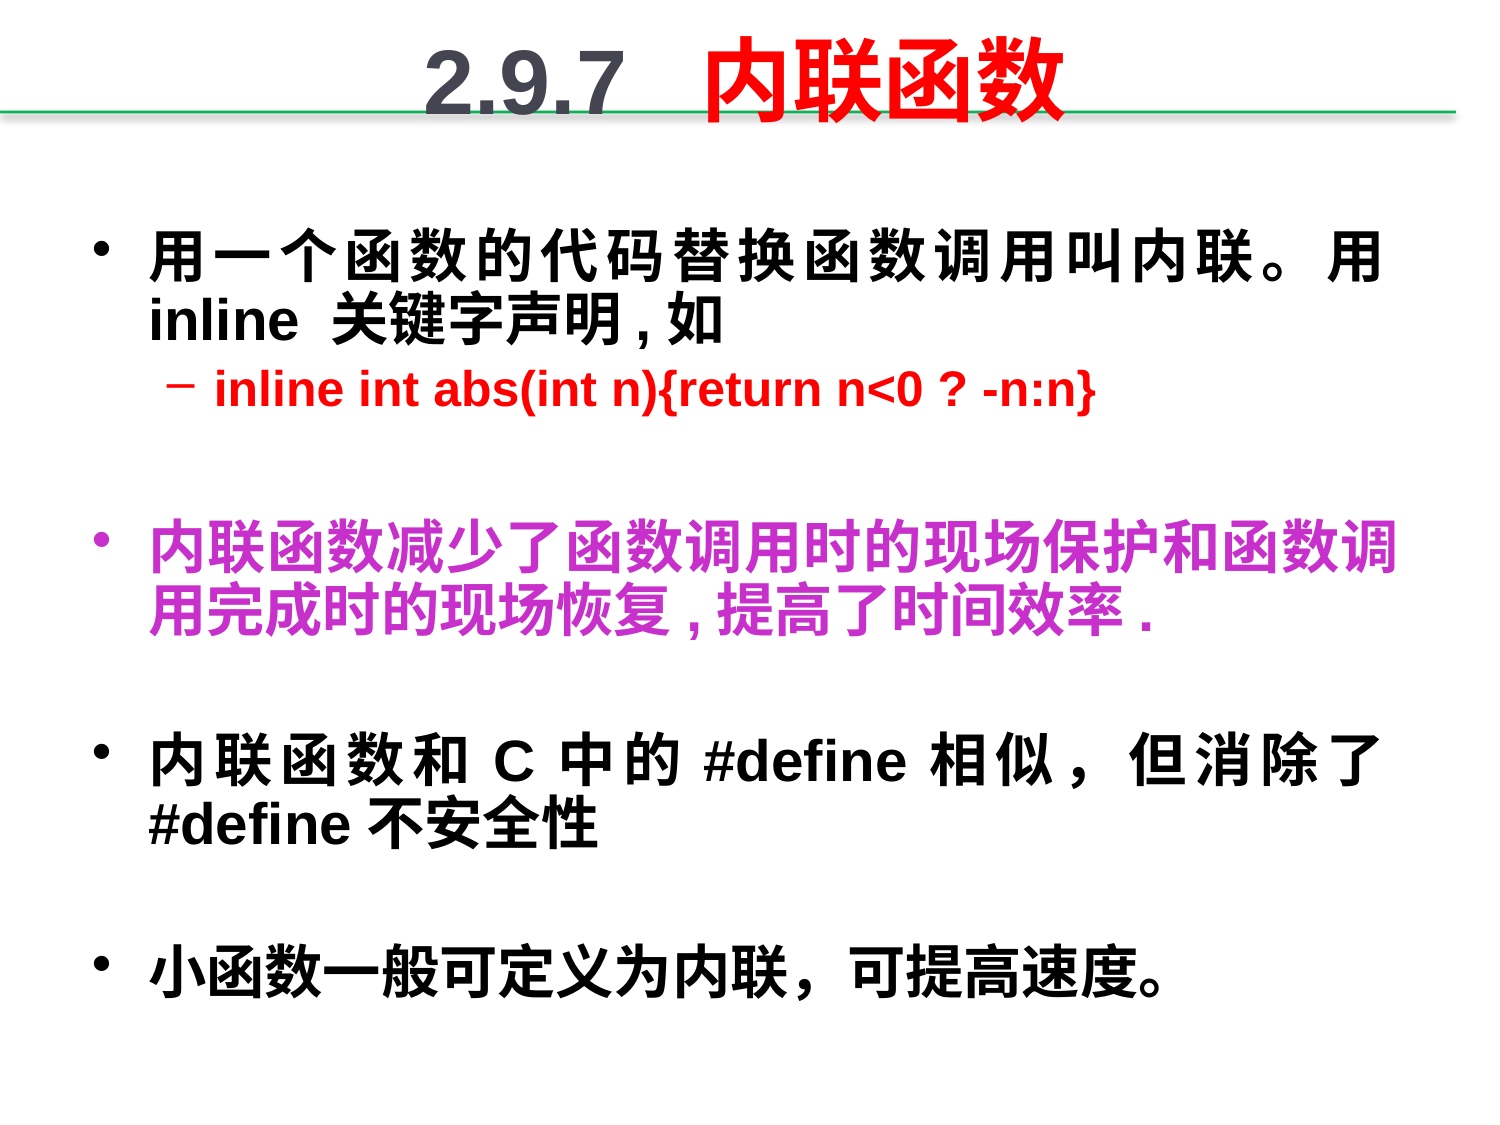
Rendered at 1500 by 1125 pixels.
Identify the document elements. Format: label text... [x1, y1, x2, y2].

list 用一个函数的代码替换函数调用叫内联。用inline 关键字声明,如 inline int abs(int n){return n<0 ? -n:n} 内联函数减少了函数调用时的现场保护和函数调用完成时的现场恢复,提高了时间效率. 内联函数和C中的#define相似，但消除了#define不安全性 小函数一般可定义为内联，可提高速度。 [76, 219, 1415, 1026]
title 2.9.7 内联函数 [107, 18, 1384, 138]
